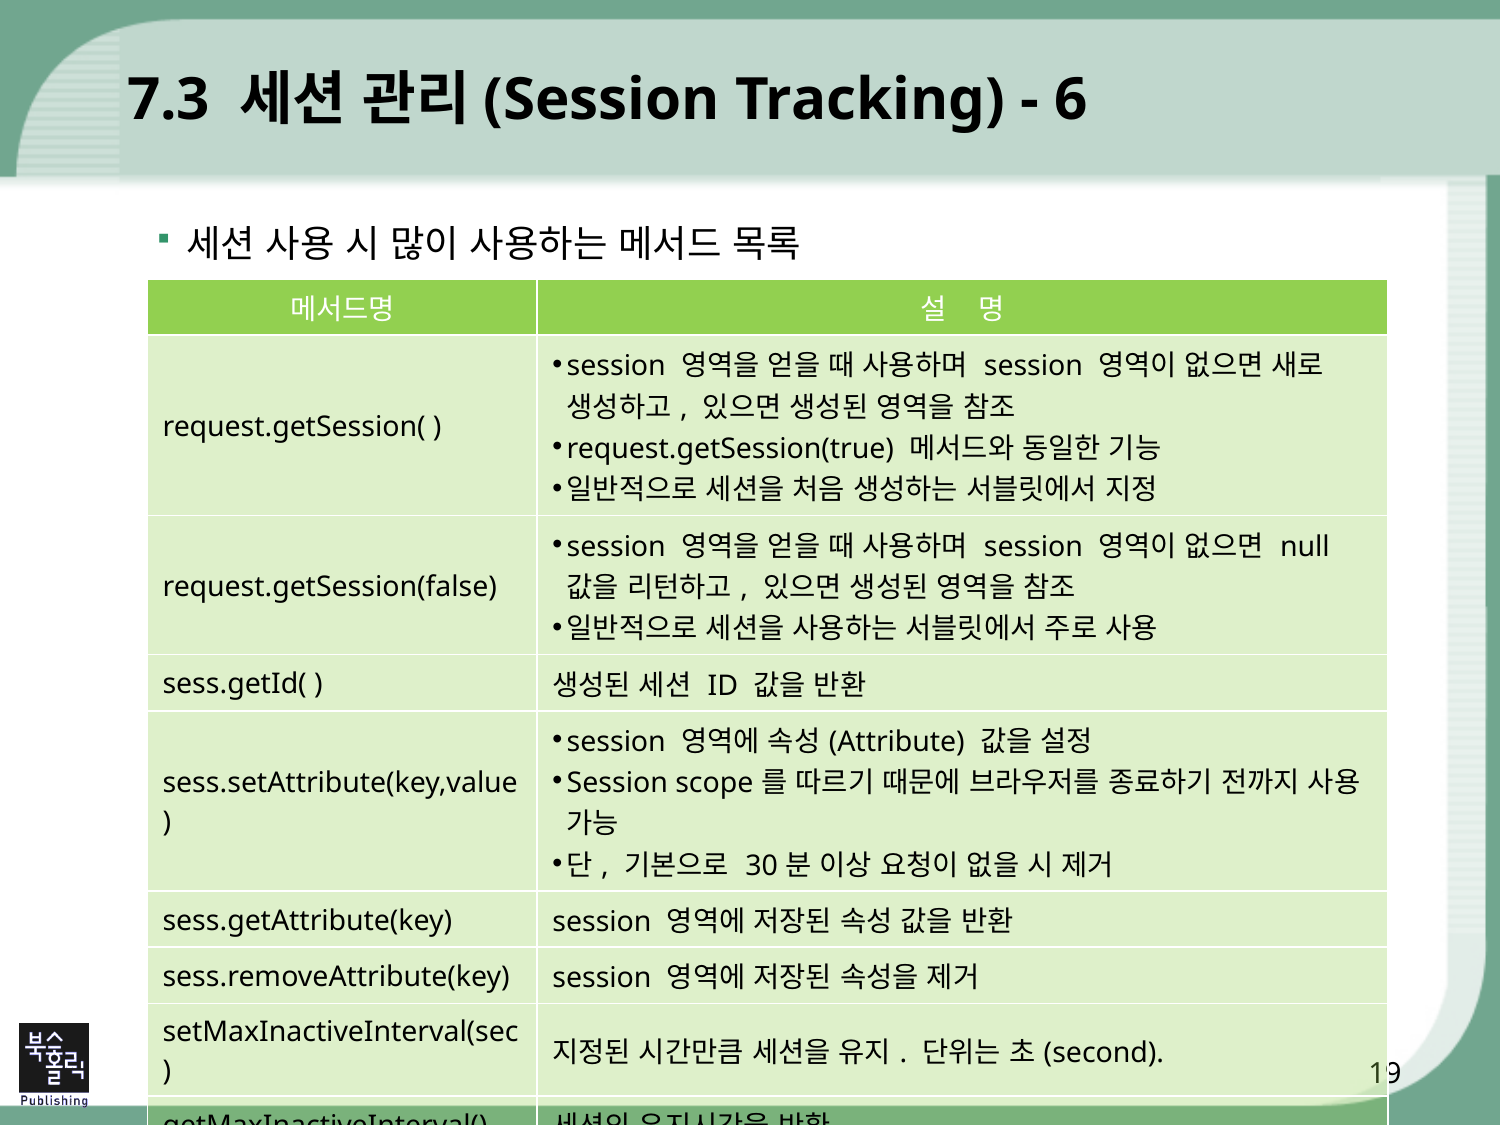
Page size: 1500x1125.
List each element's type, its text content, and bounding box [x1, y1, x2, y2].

table_cell 생성된 세션 ID 값을 반환 [538, 655, 1387, 710]
table_header 설 명 [538, 280, 1387, 334]
table_cell session 영역에 속성(Attribute) 값을 설정 Session scope를 따르기 때문에 브라우저를 종료하기 전까지 사용 가능 단, 기본으로 30분 이상 요청이 없을 시 제거 [538, 712, 1387, 890]
title 7.3 세션 관리(Session Tracking) - 6 [111, 18, 1500, 173]
table_header 메서드명 [148, 280, 536, 334]
table_cell 지정된 시간만큼 세션을 유지. 단위는 초(second). [538, 1004, 1387, 1095]
table_cell getMaxInactiveInterval() [148, 1097, 536, 1125]
table_cell session 영역에 저장된 속성을 제거 [538, 948, 1387, 1003]
slide_number 19 [1389, 1046, 1418, 1101]
table_cell sess.setAttribute(key,value) [148, 712, 536, 890]
table_cell request.getSession( ) [148, 336, 536, 515]
table_cell session 영역을 얻을 때 사용하며 session 영역이 없으면 null 값을 리턴하고, 있으면 생성된 영역을 참조 일반적으로 세션을 사용하는 서블릿에서 주로 사용 [538, 516, 1387, 654]
table_cell request.getSession(false) [148, 516, 536, 654]
table_cell 세션의 유지시간을 반환 [538, 1097, 1387, 1125]
table_cell sess.getAttribute(key) [148, 892, 536, 946]
table_cell setMaxInactiveInterval(sec) [148, 1004, 536, 1095]
table_cell sess.getId( ) [148, 655, 536, 710]
table_cell sess.removeAttribute(key) [148, 948, 536, 1003]
table_cell session 영역에 저장된 속성 값을 반환 [538, 892, 1387, 946]
list 세션 사용 시 많이 사용하는 메서드 목록 [111, 212, 1422, 1012]
table_cell session 영역을 얻을 때 사용하며 session 영역이 없으면 새로 생성하고, 있으면 생성된 영역을 참조 request.getSession(true) 메서드와 동일한 기능 일반적으로 세션을 처음 생성하는 서블릿에서 지정 [538, 336, 1387, 515]
